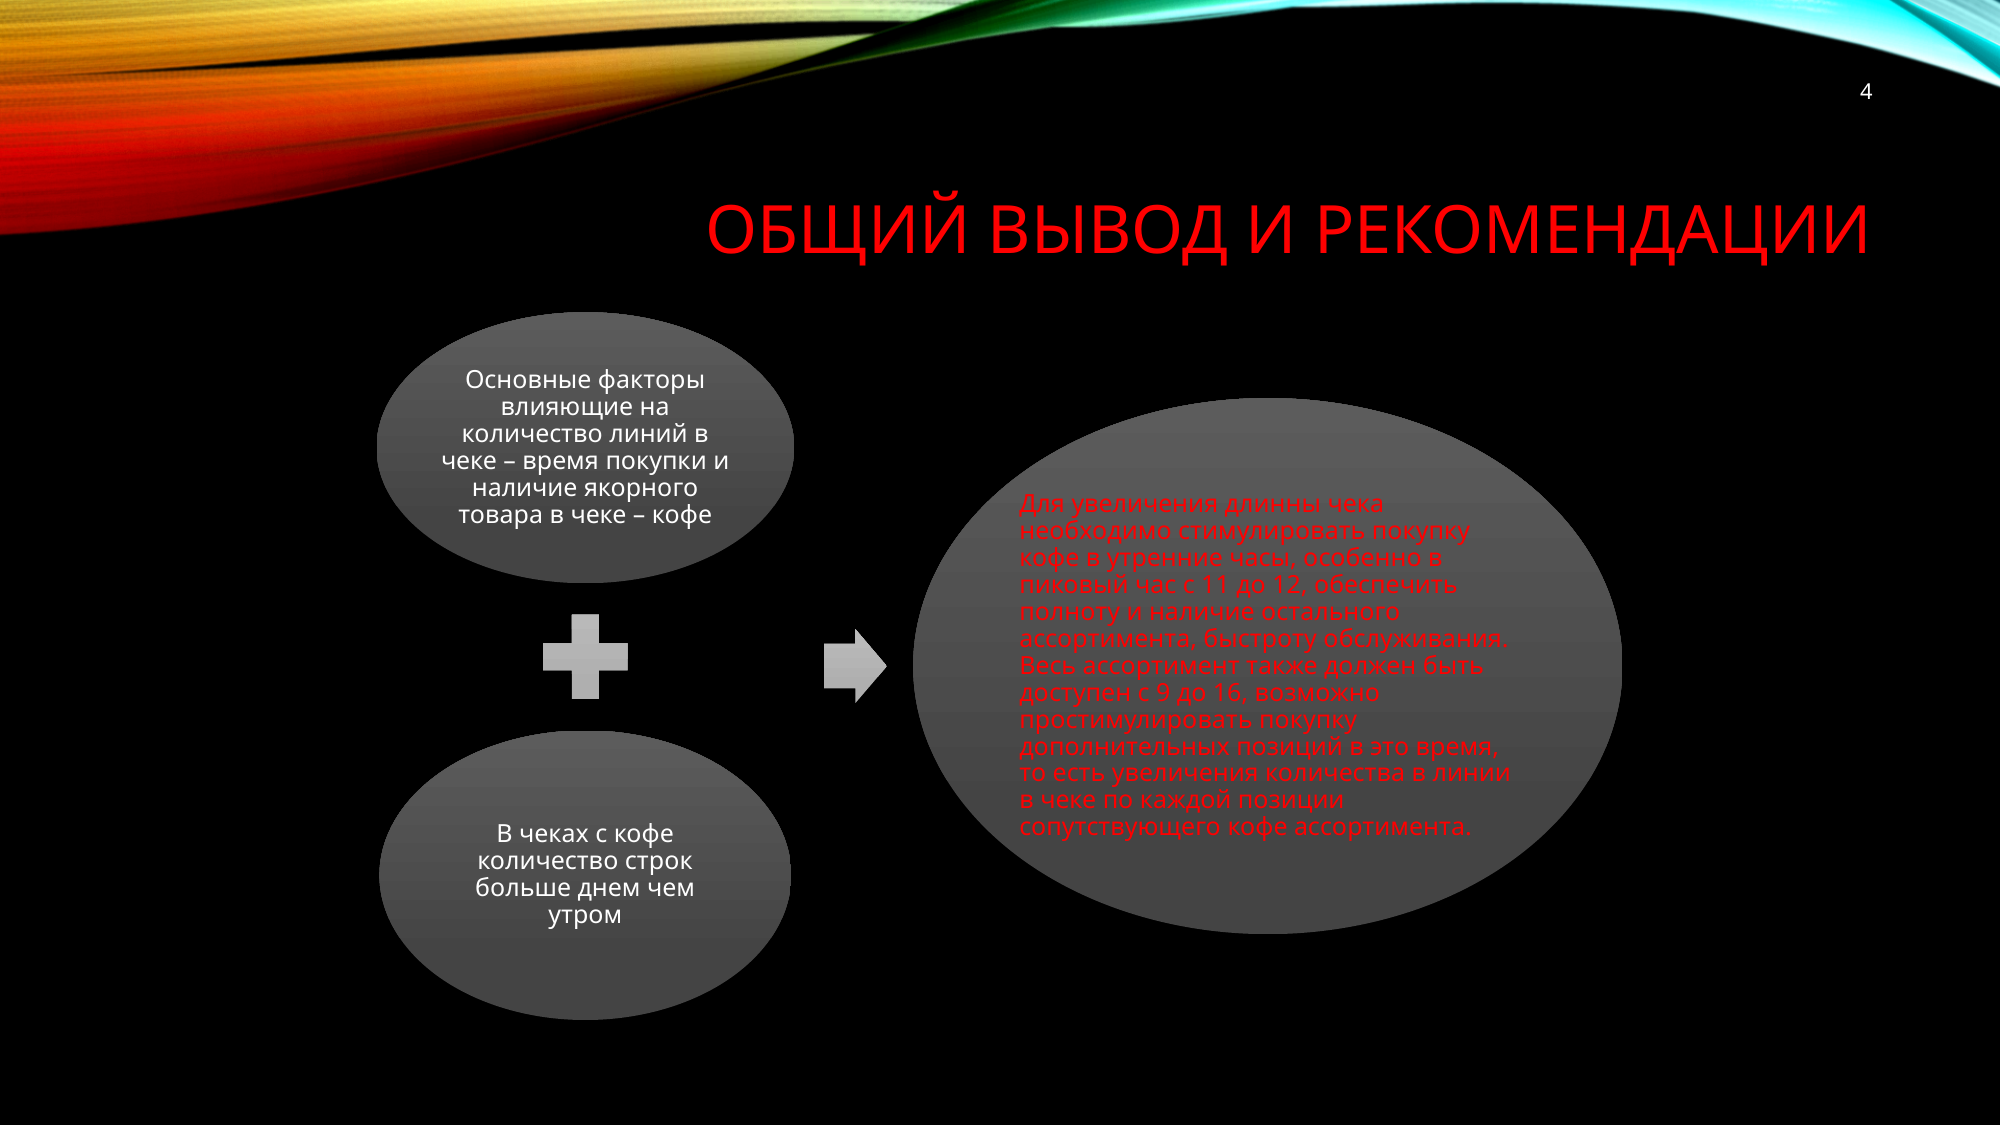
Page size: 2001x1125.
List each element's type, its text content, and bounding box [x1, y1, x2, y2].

slide_number 4 [1437, 62, 1888, 123]
picture [0, 0, 2000, 237]
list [67, 311, 1932, 1021]
title Общий вывод и Рекомендации [474, 125, 1888, 311]
